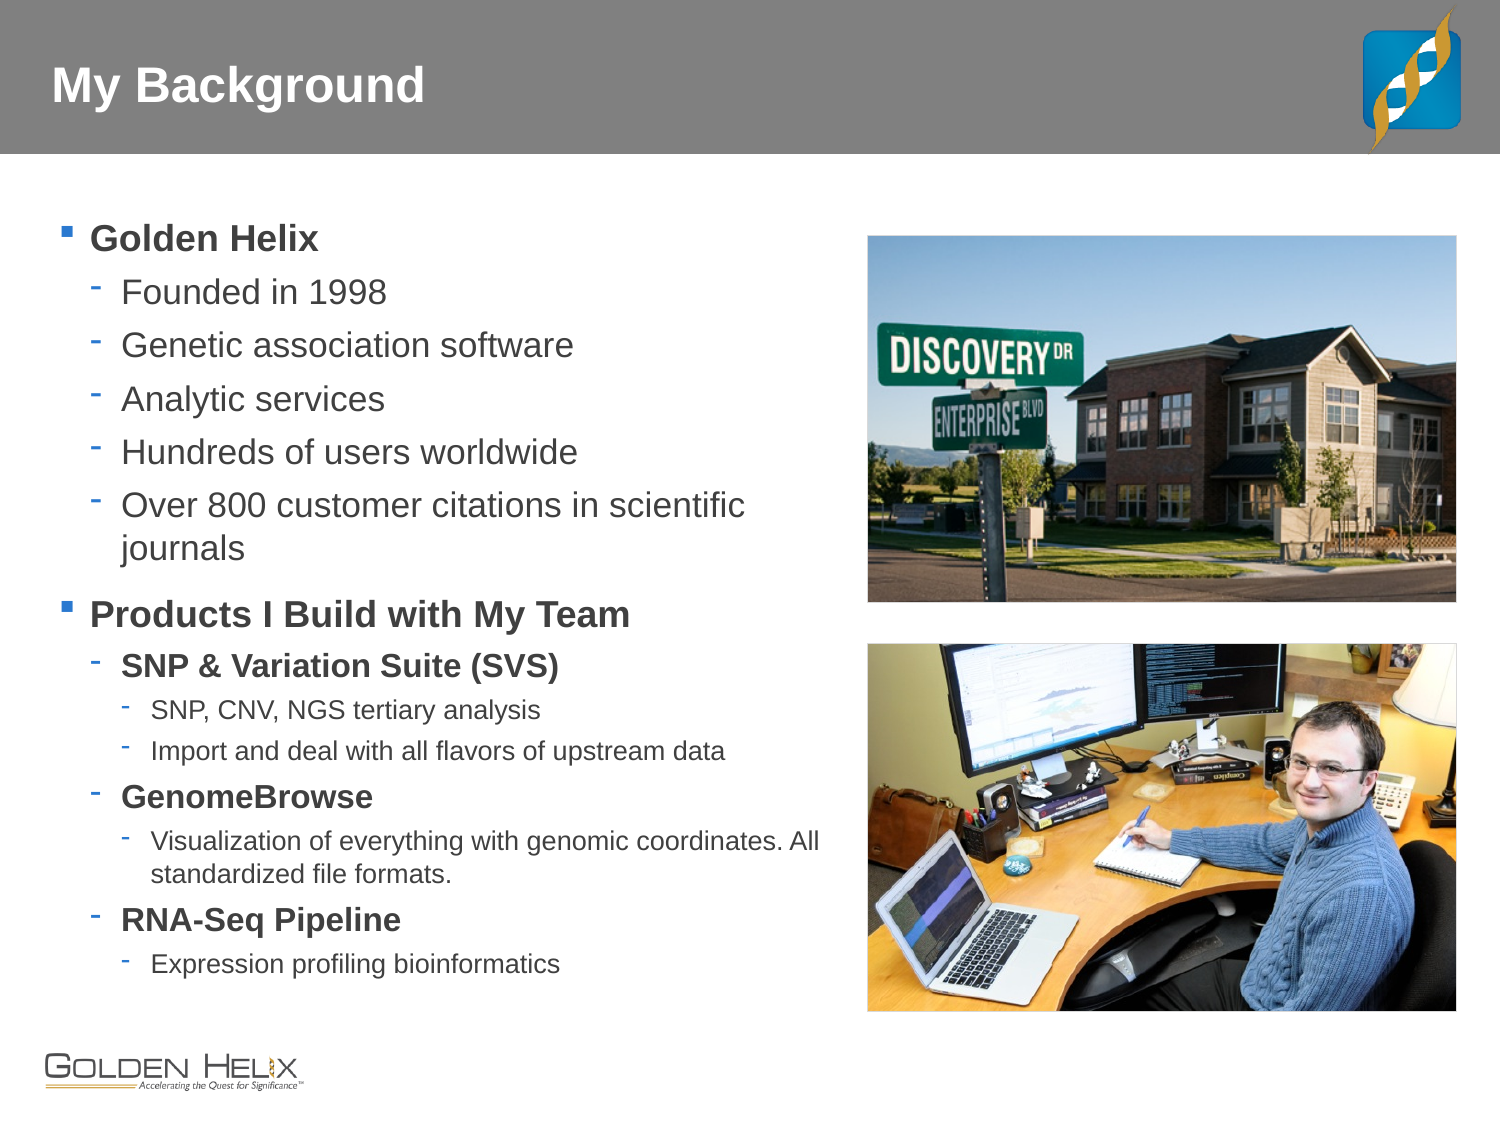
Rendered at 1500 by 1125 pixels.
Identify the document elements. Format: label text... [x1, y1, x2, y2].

picture [1358, 0, 1464, 157]
list Golden Helix Founded in 1998 Genetic association software Analytic services Hundreds of users worldwide Over 800 customer citations in scientific journals Products I Build with My Team SNP & Variation Suite (SVS) SNP, CNV, NGS tertiary analysis Import and deal with all flavors of upstream data GenomeBrowse Visualization of everything with genomic coordinates. All standardized file formats. RNA-Seq Pipeline Expression profiling bioinformatics [42, 198, 838, 1054]
picture [31, 1048, 319, 1095]
picture [867, 643, 1457, 1011]
title My Background [51, 25, 1247, 144]
picture [867, 236, 1457, 603]
